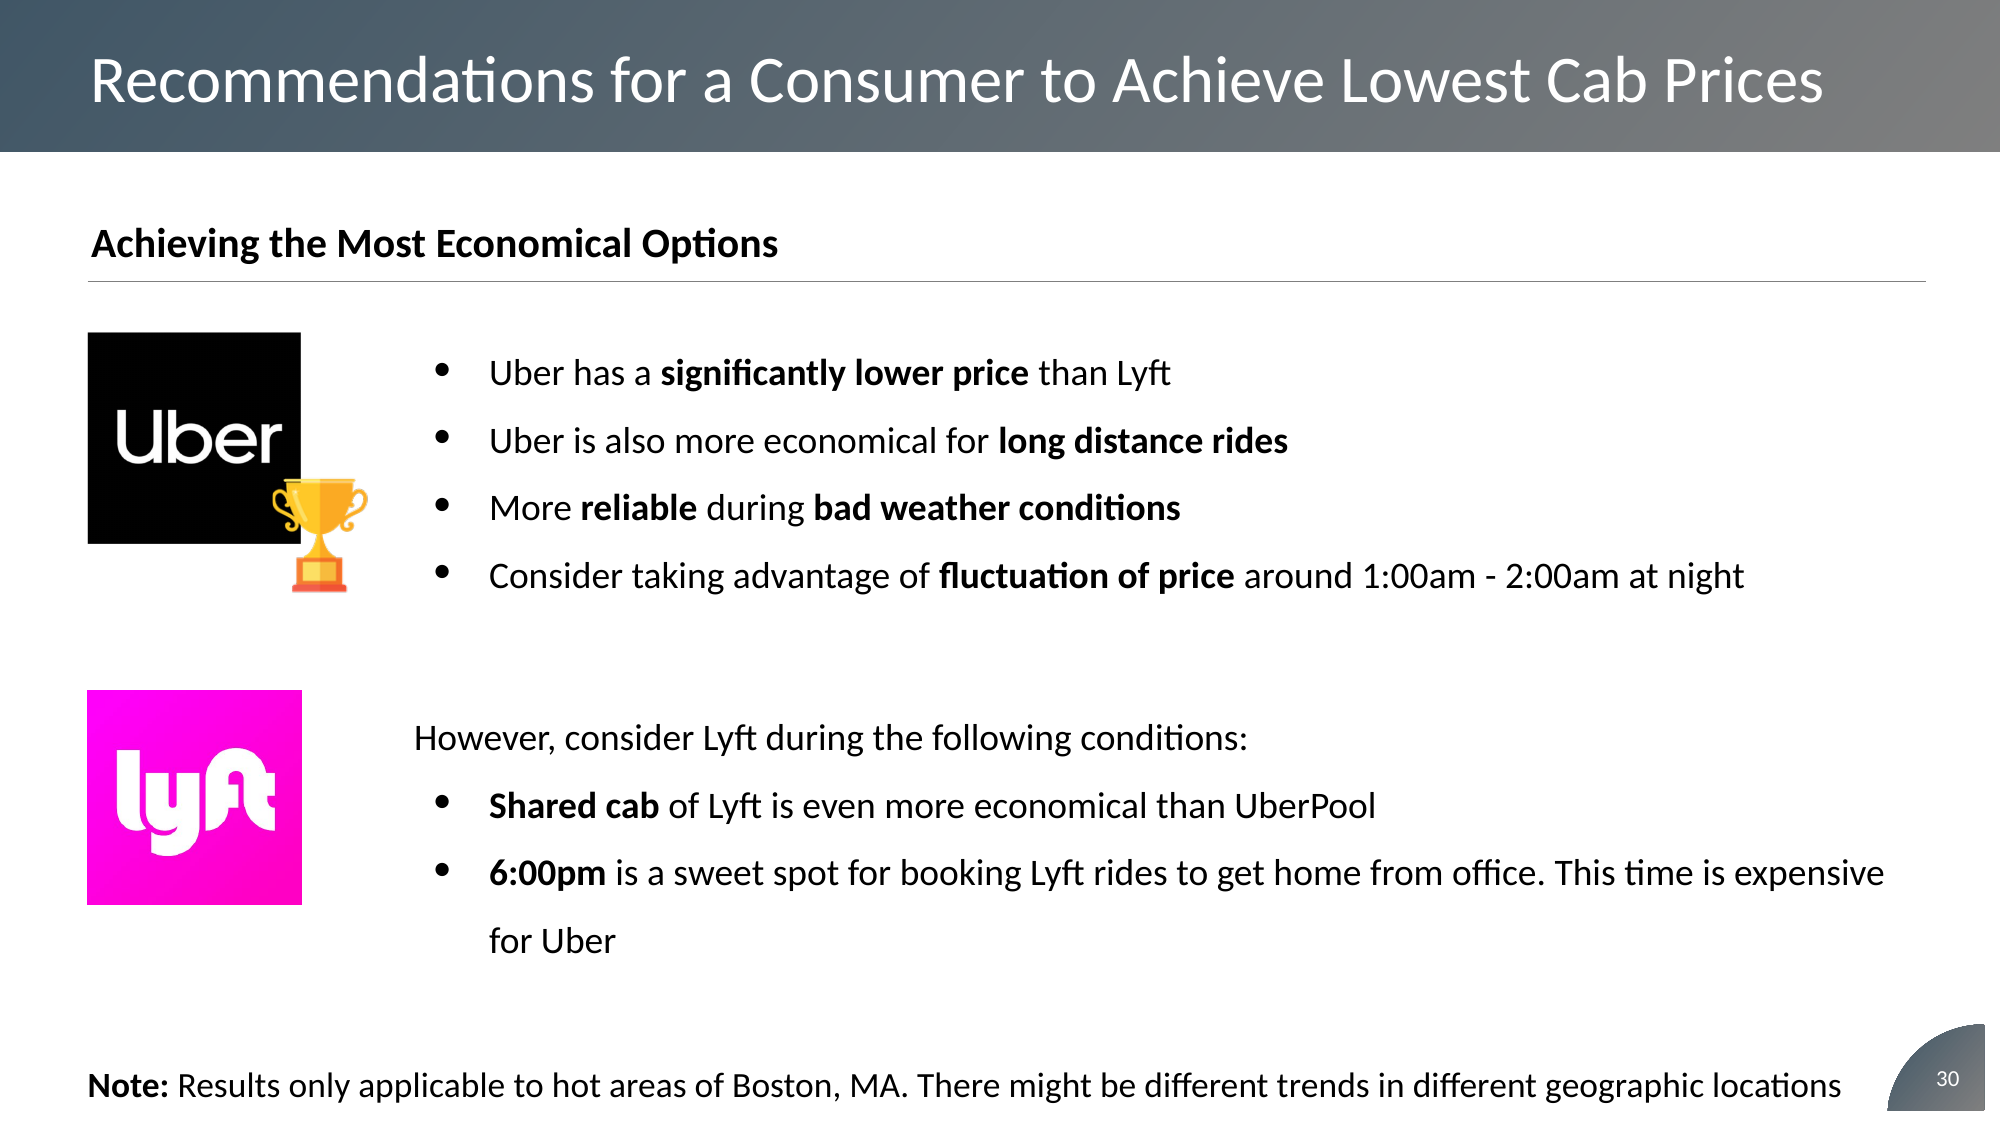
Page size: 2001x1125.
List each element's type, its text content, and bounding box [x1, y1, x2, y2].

text_box However, consider Lyft during the following conditions: Shared cab of Lyft is even more economical than UberPool 6:00pm is a sweet spot for booking Lyft rides to get home from office. This time is expensive for Uber [414, 690, 1927, 1010]
text_box [1887, 1024, 1985, 1111]
text_box Achieving the Most Economical Options [76, 208, 1176, 269]
text_box Recommendations for a Consumer to Achieve Lowest Cab Prices [0, 0, 2000, 152]
text_box ‹#› [1915, 1047, 1981, 1108]
picture [87, 330, 370, 598]
text_box Uber has a significantly lower price than Lyft Uber is also more economical for long distance rides More reliable during bad weather conditions Consider taking advantage of fluctuation of price around 1:00am - 2:00am at night [414, 325, 1927, 598]
picture [87, 690, 302, 905]
text_box Note: Results only applicable to hot areas of Boston, MA. There might be different trends in different geographic locations [87, 1040, 1879, 1125]
